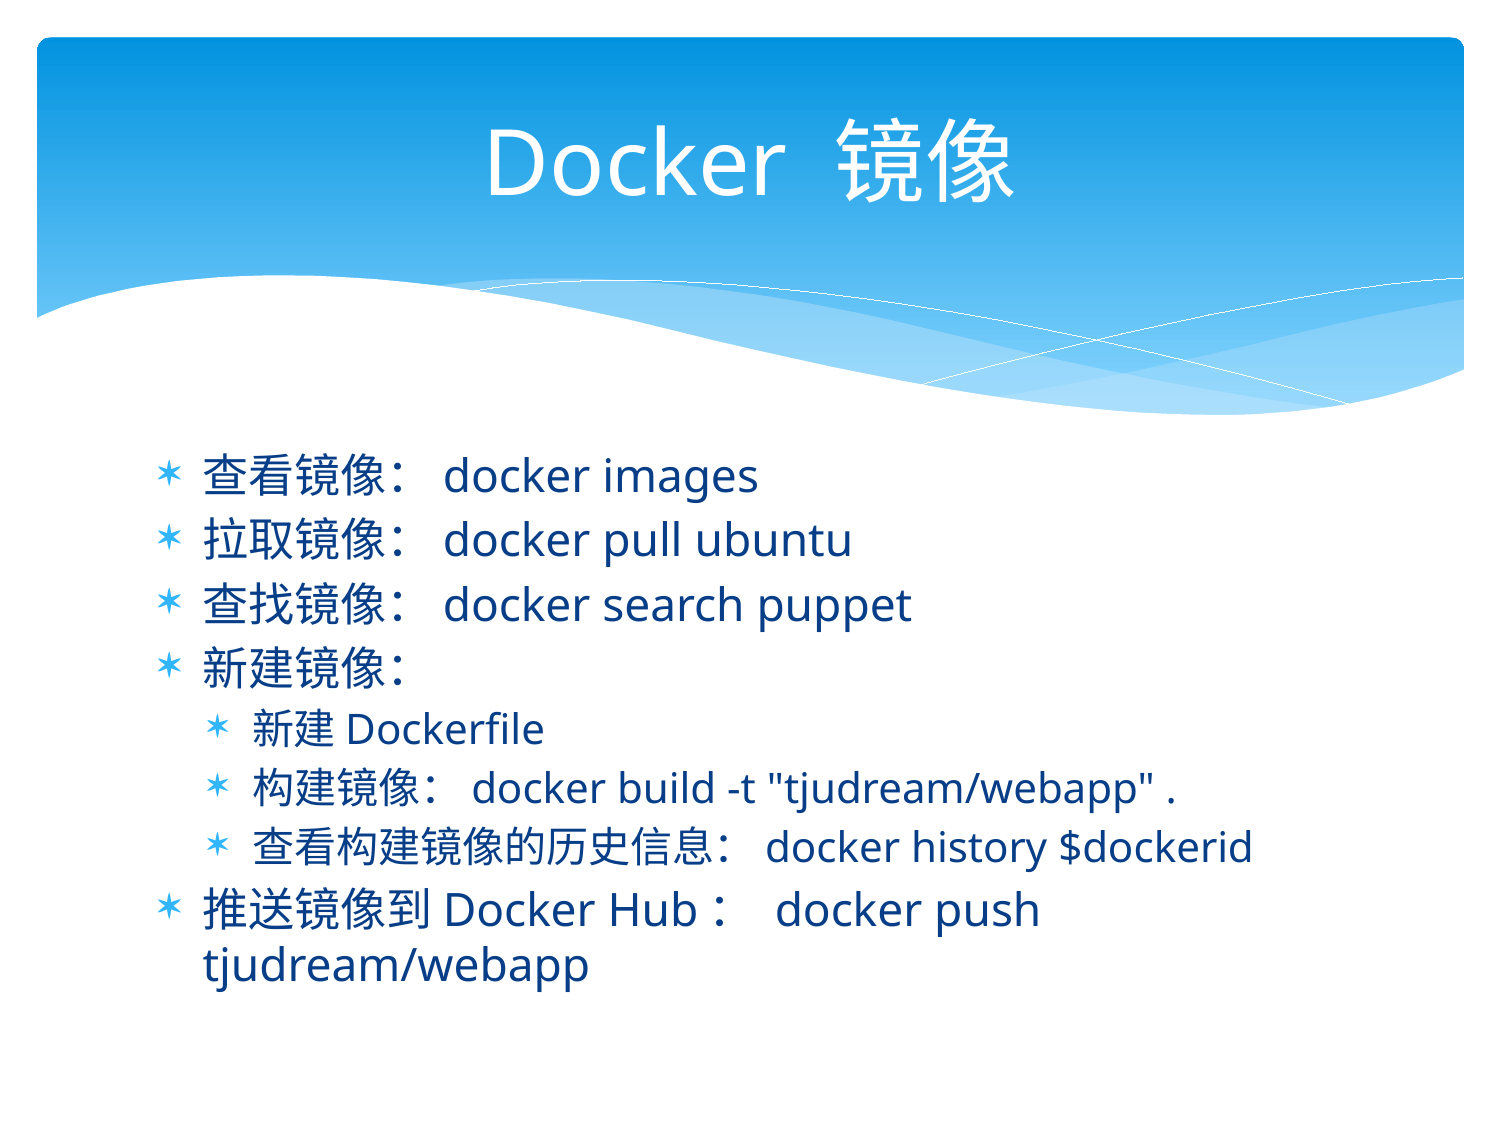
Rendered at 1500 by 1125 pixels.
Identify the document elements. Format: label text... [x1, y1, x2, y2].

list 查看镜像：docker images 拉取镜像：docker pull ubuntu 查找镜像：docker search puppet 新建镜像： 新建Dockerfile 构建镜像：docker build -t "tjudream/webapp" . 查看构建镜像的历史信息：docker history $dockerid 推送镜像到Docker Hub： docker push tjudream/webapp [143, 438, 1359, 1005]
title Docker 镜像 [75, 55, 1425, 261]
